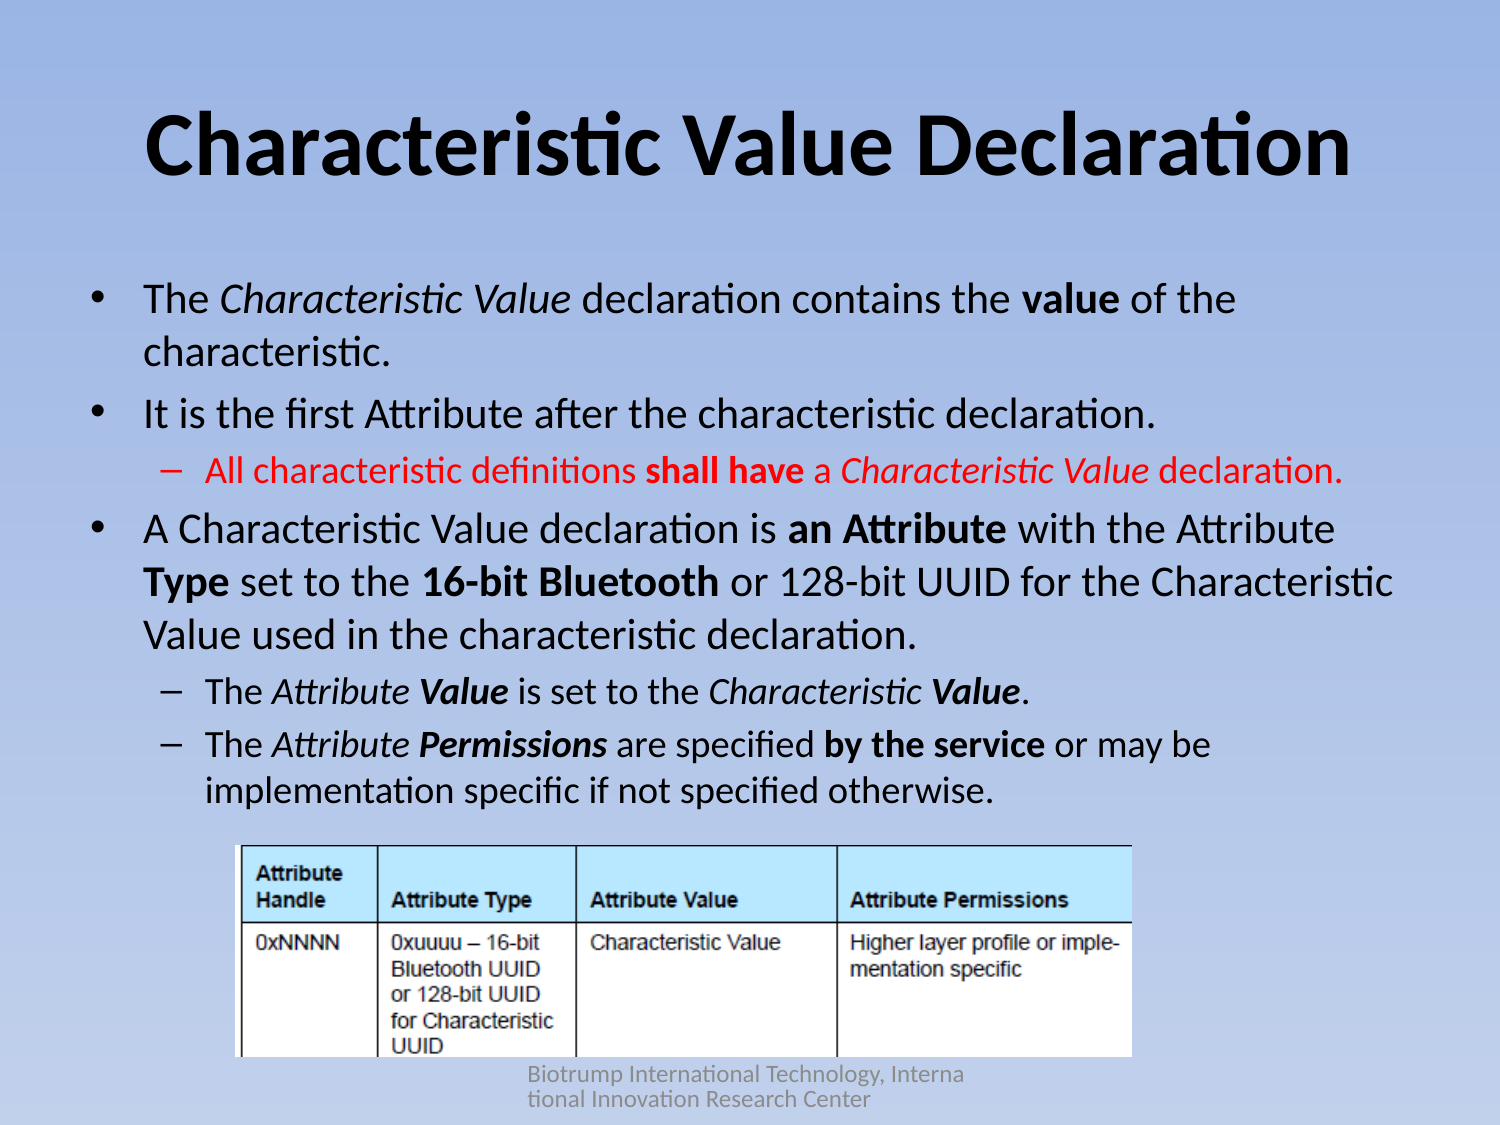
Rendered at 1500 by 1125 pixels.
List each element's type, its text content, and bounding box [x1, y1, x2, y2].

picture [234, 845, 1133, 1058]
footer Biotrump International Technology, International Innovation Research Center [512, 1066, 988, 1103]
list The Characteristic Value declaration contains the value of the characteristic. It is the first Attribute after the characteristic declaration. All characteristic definitions shall have a Characteristic Value declaration. A Characteristic Value declaration is an Attribute with the Attribute Type set to the 16-bit Bluetooth or 128-bit UUID for the Characteristic Value used in the characteristic declaration. The Attribute Value is set to the Characteristic Value. The Attribute Permissions are specified by the service or may be implementation specific if not specified otherwise. [75, 262, 1425, 835]
title Characteristic Value Declaration [75, 45, 1425, 233]
